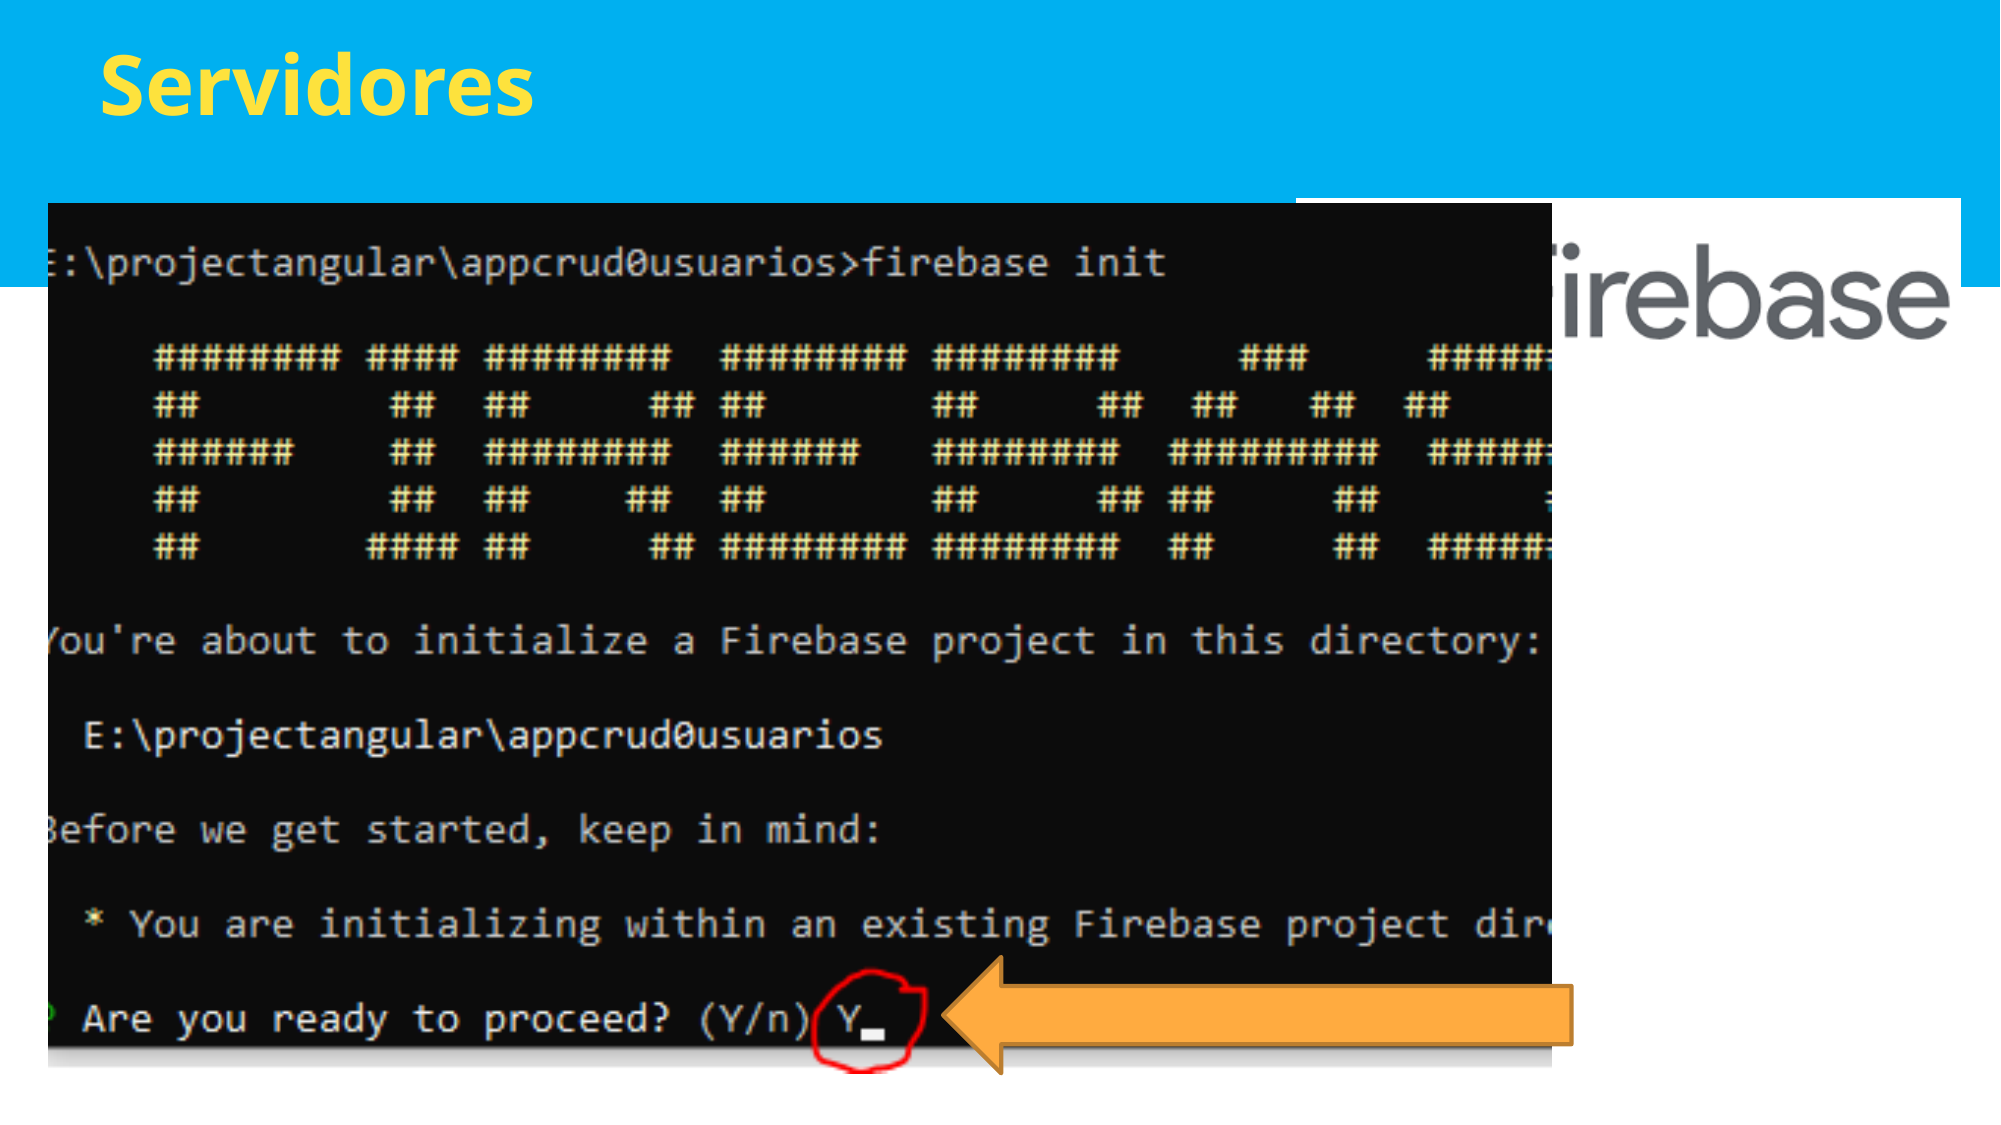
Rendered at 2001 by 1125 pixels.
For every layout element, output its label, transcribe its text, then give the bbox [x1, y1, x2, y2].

picture [47, 199, 1961, 1074]
text_box Servidores [92, 24, 1901, 202]
text_box [1556, 983, 1574, 1047]
text_box [0, 0, 2000, 287]
